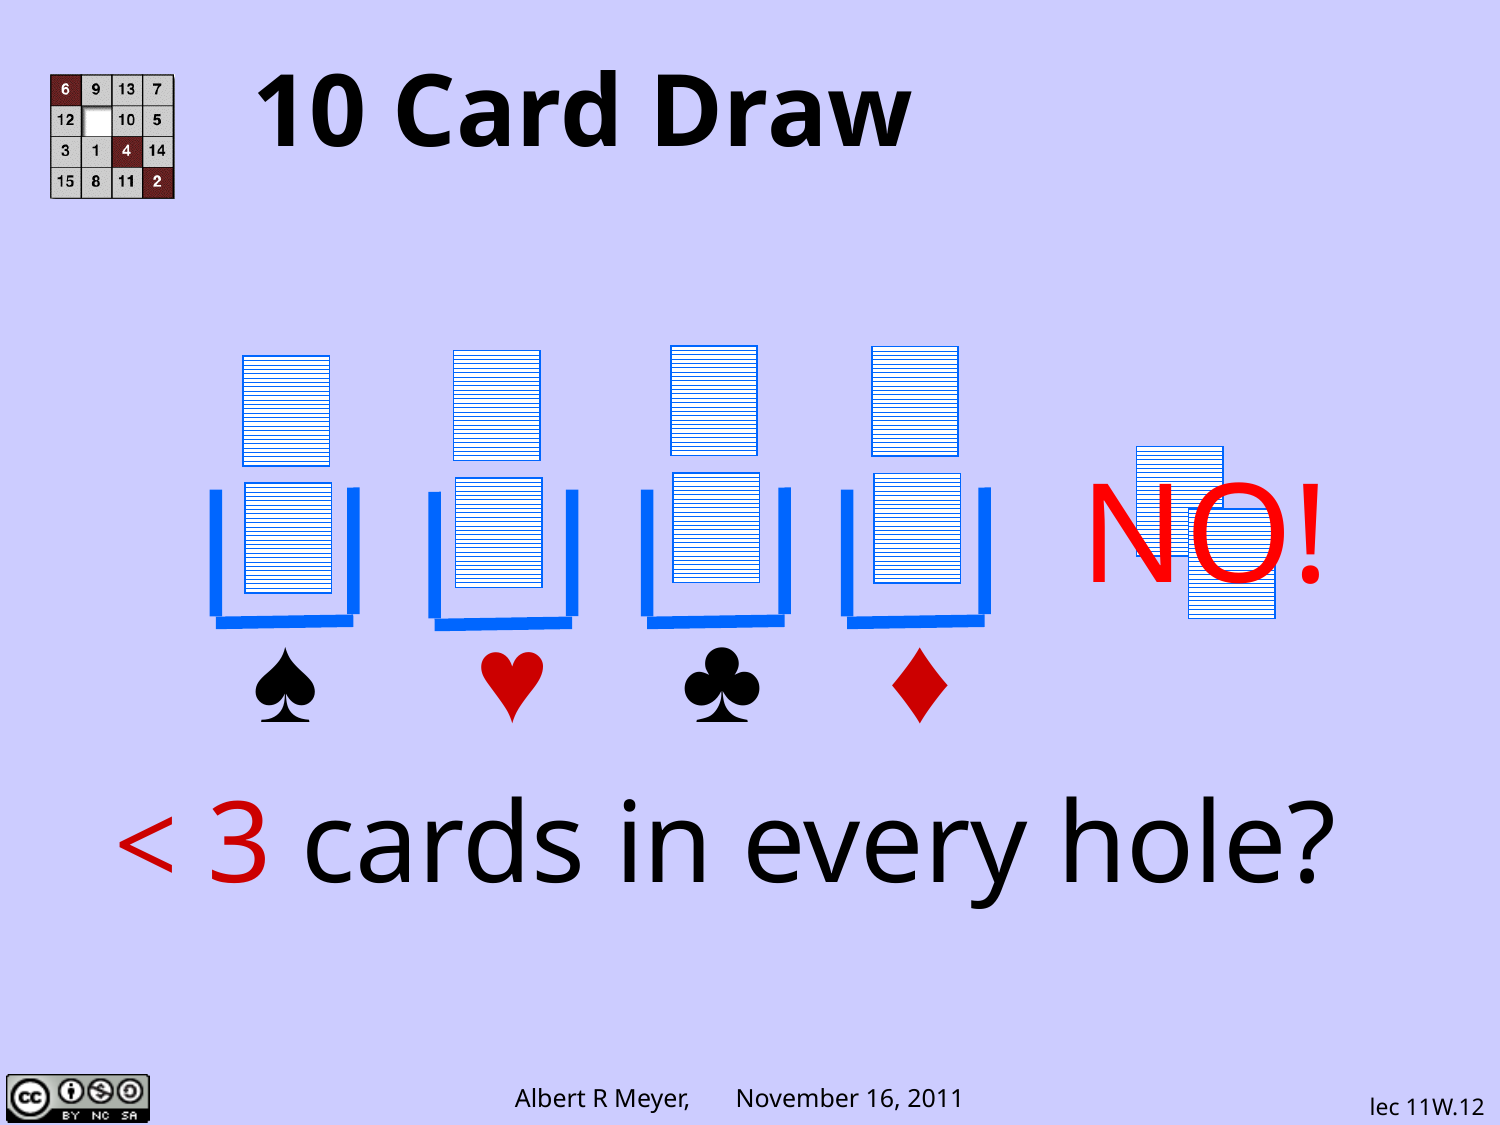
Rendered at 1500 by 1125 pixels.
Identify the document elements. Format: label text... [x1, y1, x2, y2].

text_box NO! [1065, 437, 1345, 618]
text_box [1136, 446, 1276, 619]
picture [50, 74, 175, 199]
text_box < 3 cards in every hole? [99, 762, 1400, 913]
slide_number lec 11W.12 [1062, 1084, 1500, 1125]
picture [6, 1074, 150, 1123]
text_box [242, 345, 961, 594]
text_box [215, 487, 1029, 756]
title 10 Card Draw [237, 12, 1313, 201]
